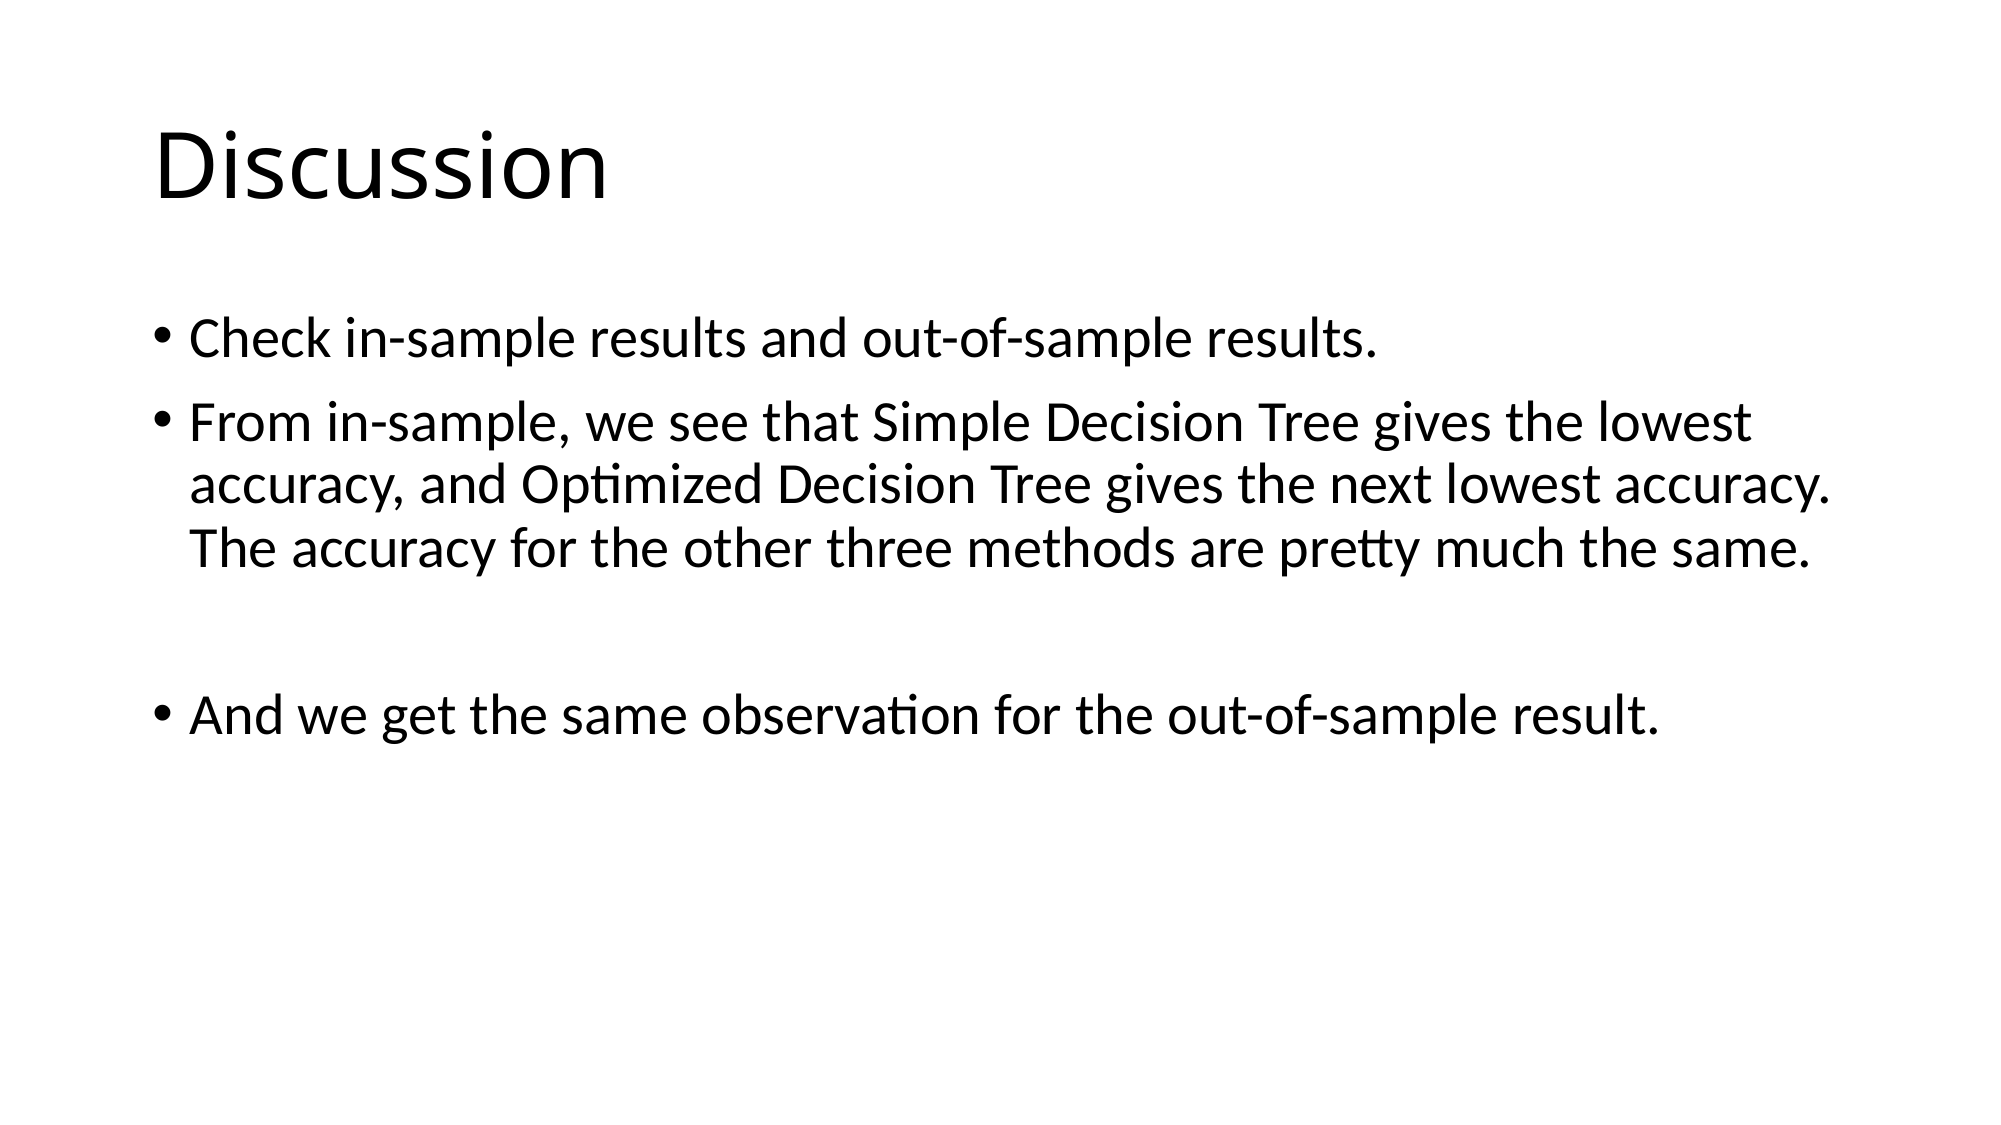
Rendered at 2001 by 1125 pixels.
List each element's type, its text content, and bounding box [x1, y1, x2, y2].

list Check in-sample results and out-of-sample results. From in-sample, we see that Simple Decision Tree gives the lowest accuracy, and Optimized Decision Tree gives the next lowest accuracy. The accuracy for the other three methods are pretty much the same. And we get the same observation for the out-of-sample result. [137, 299, 1863, 1014]
title Discussion [137, 59, 1863, 278]
